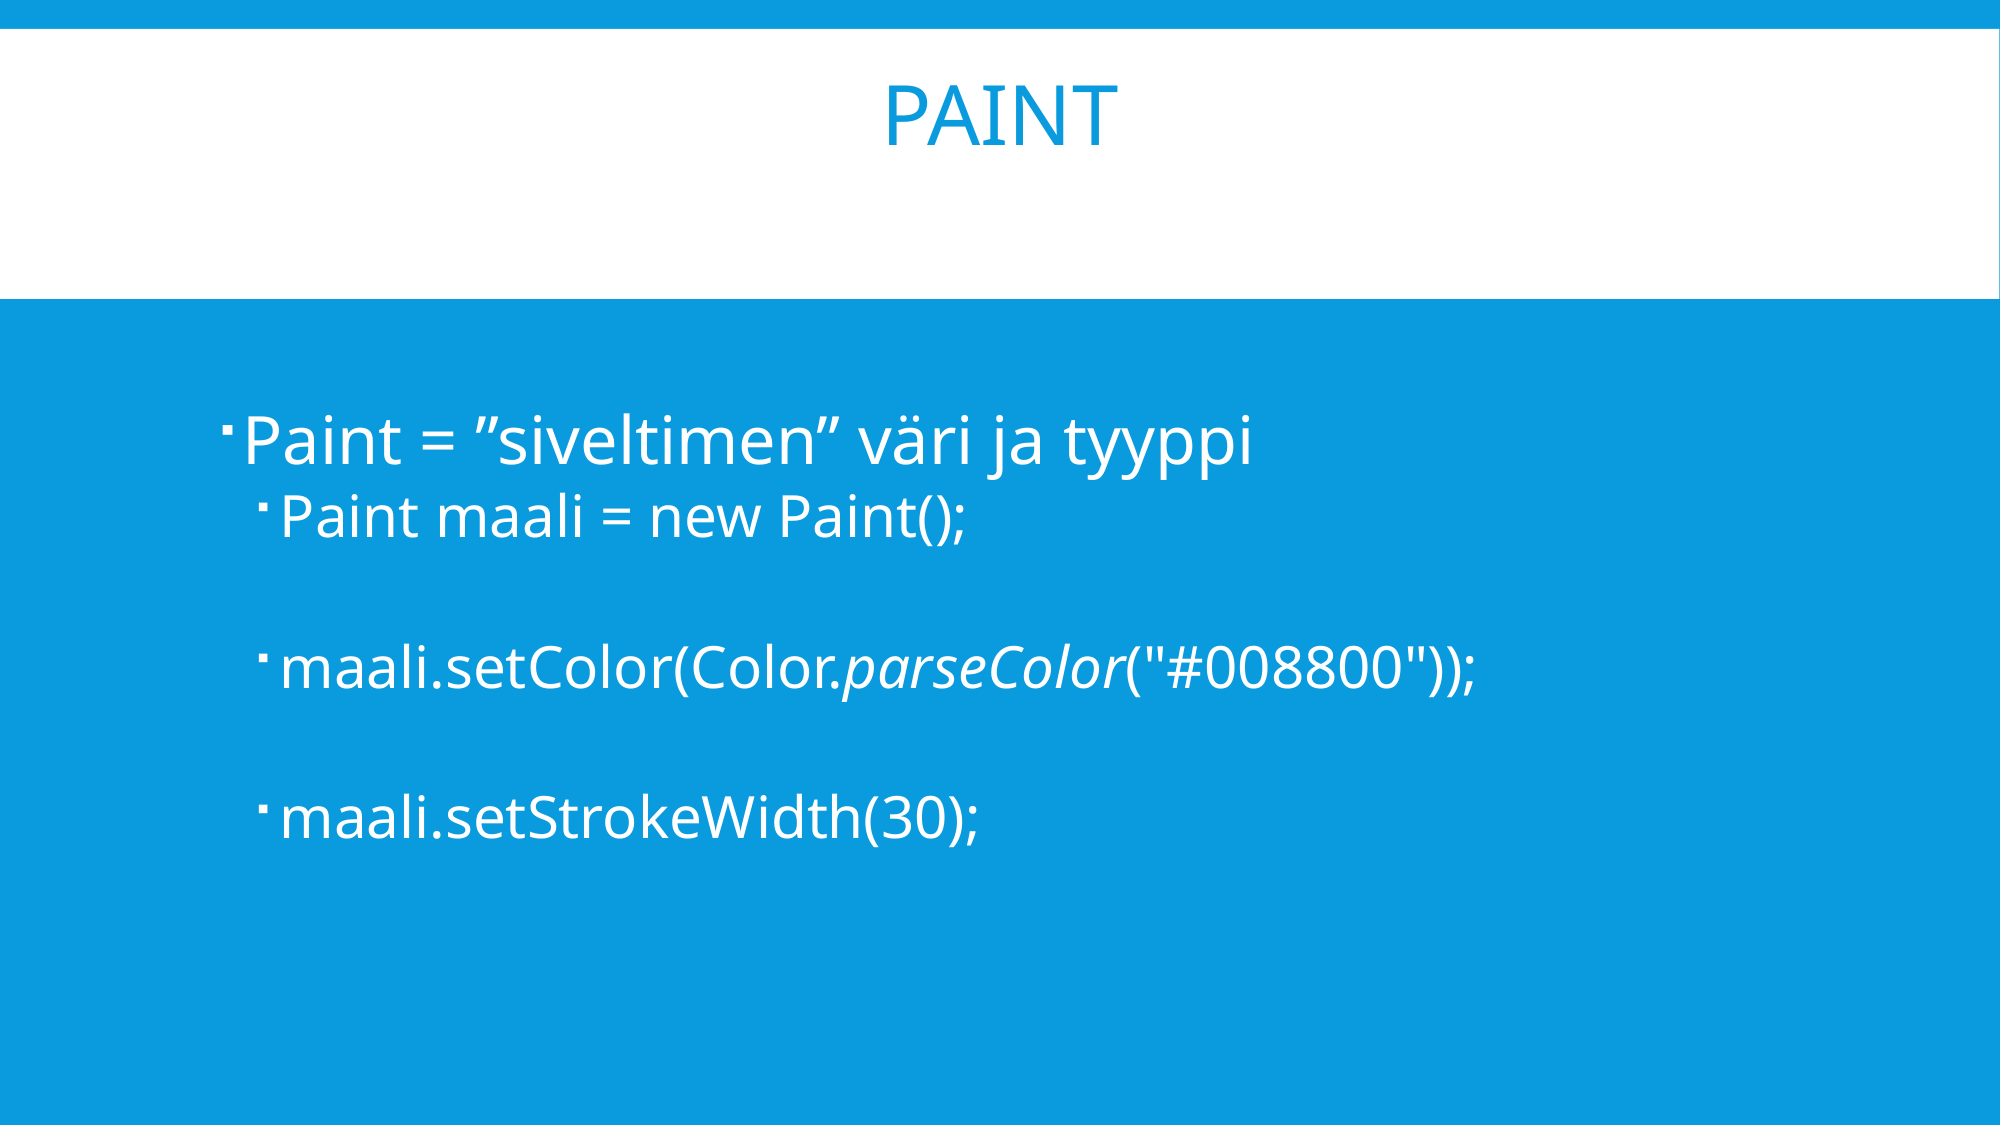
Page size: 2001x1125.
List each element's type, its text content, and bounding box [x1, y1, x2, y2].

list Paint = ”siveltimen” väri ja tyyppi Paint maali = new Paint(); maali.setColor(Color.parseColor("#008800")); maali.setStrokeWidth(30); [197, 294, 1803, 1125]
title paint [197, 46, 1803, 294]
